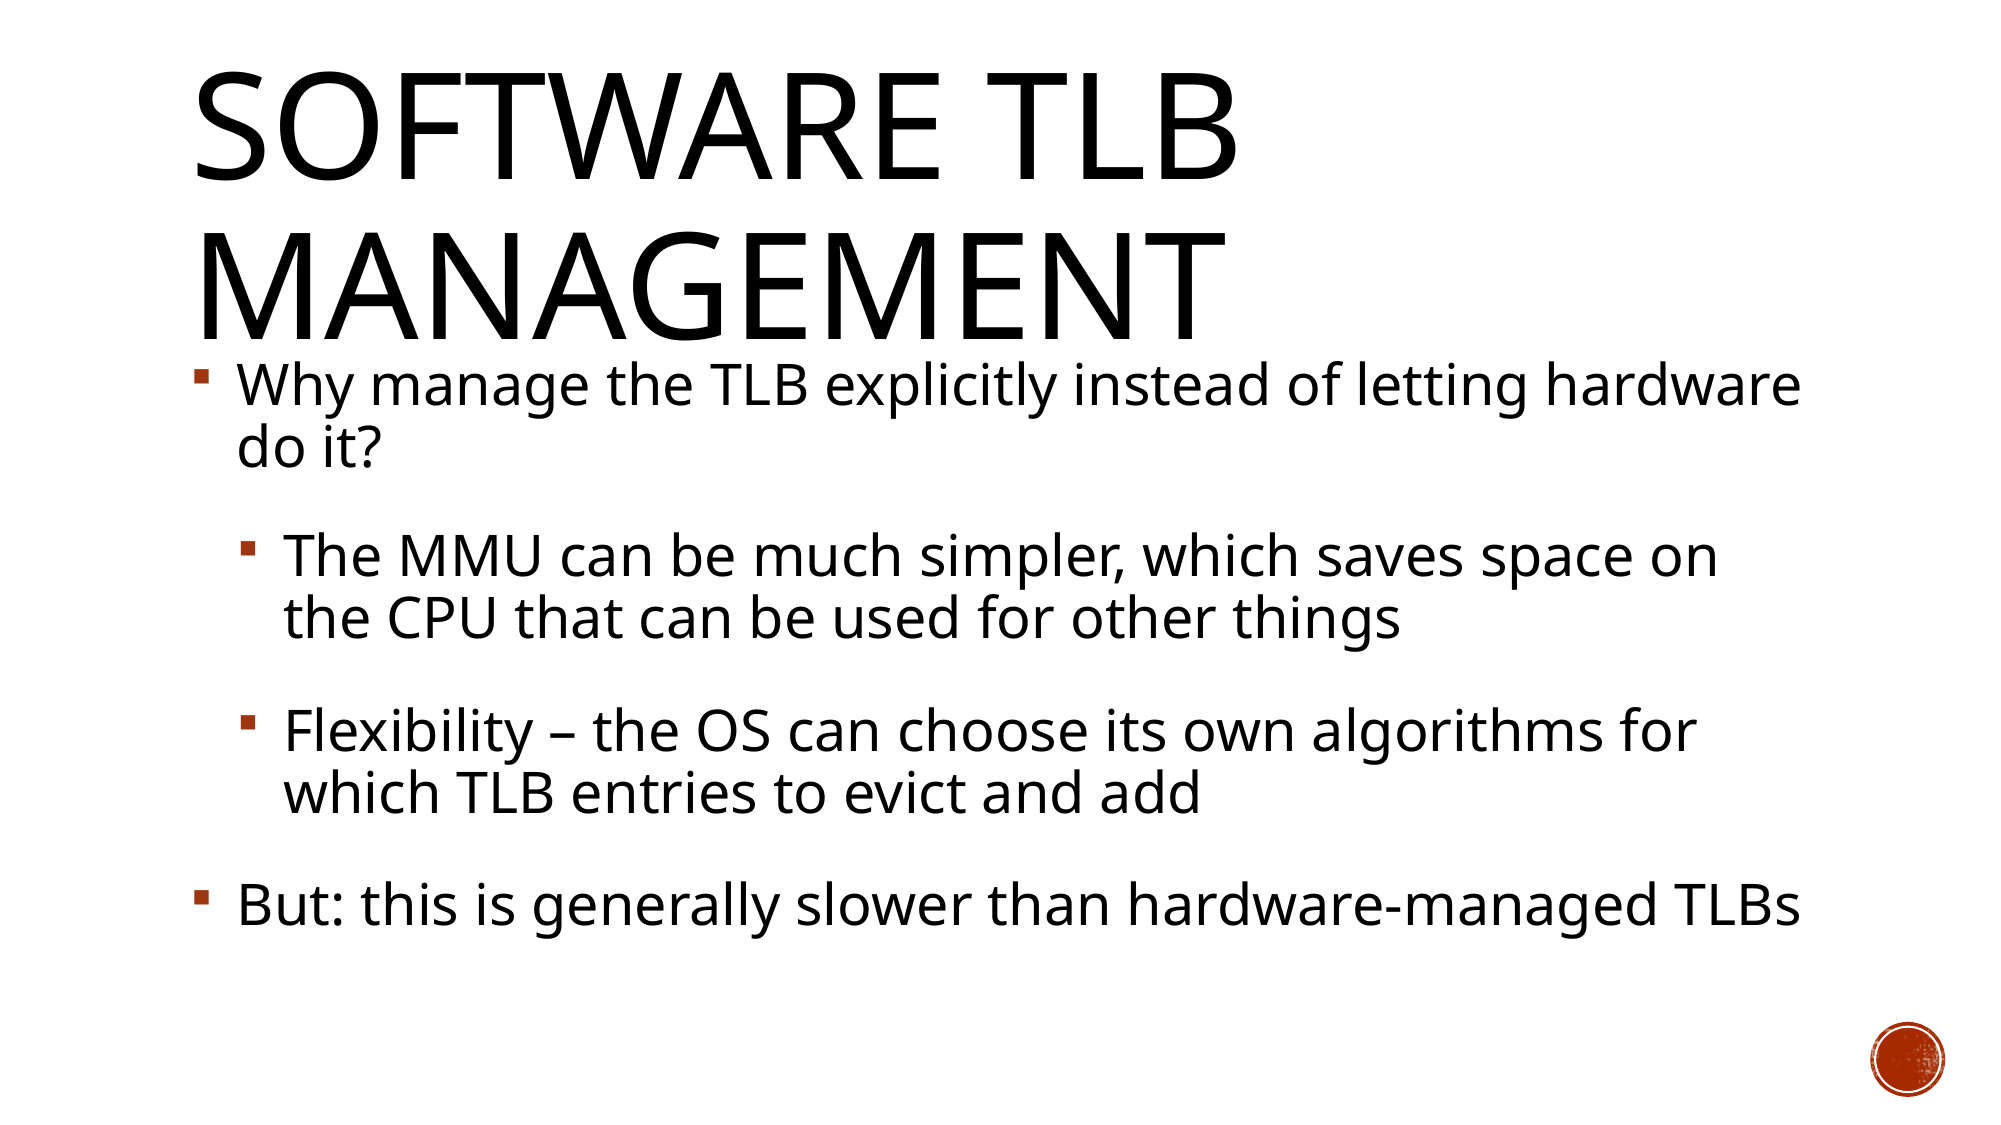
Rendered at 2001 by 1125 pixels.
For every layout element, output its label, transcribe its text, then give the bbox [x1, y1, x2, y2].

title Software TLB Management [175, 79, 1826, 344]
list Why manage the TLB explicitly instead of letting hardware do it? The MMU can be much simpler, which saves space on the CPU that can be used for other things Flexibility – the OS can choose its own algorithms for which TLB entries to evict and add But: this is generally slower than hardware-managed TLBs [175, 348, 1826, 1013]
